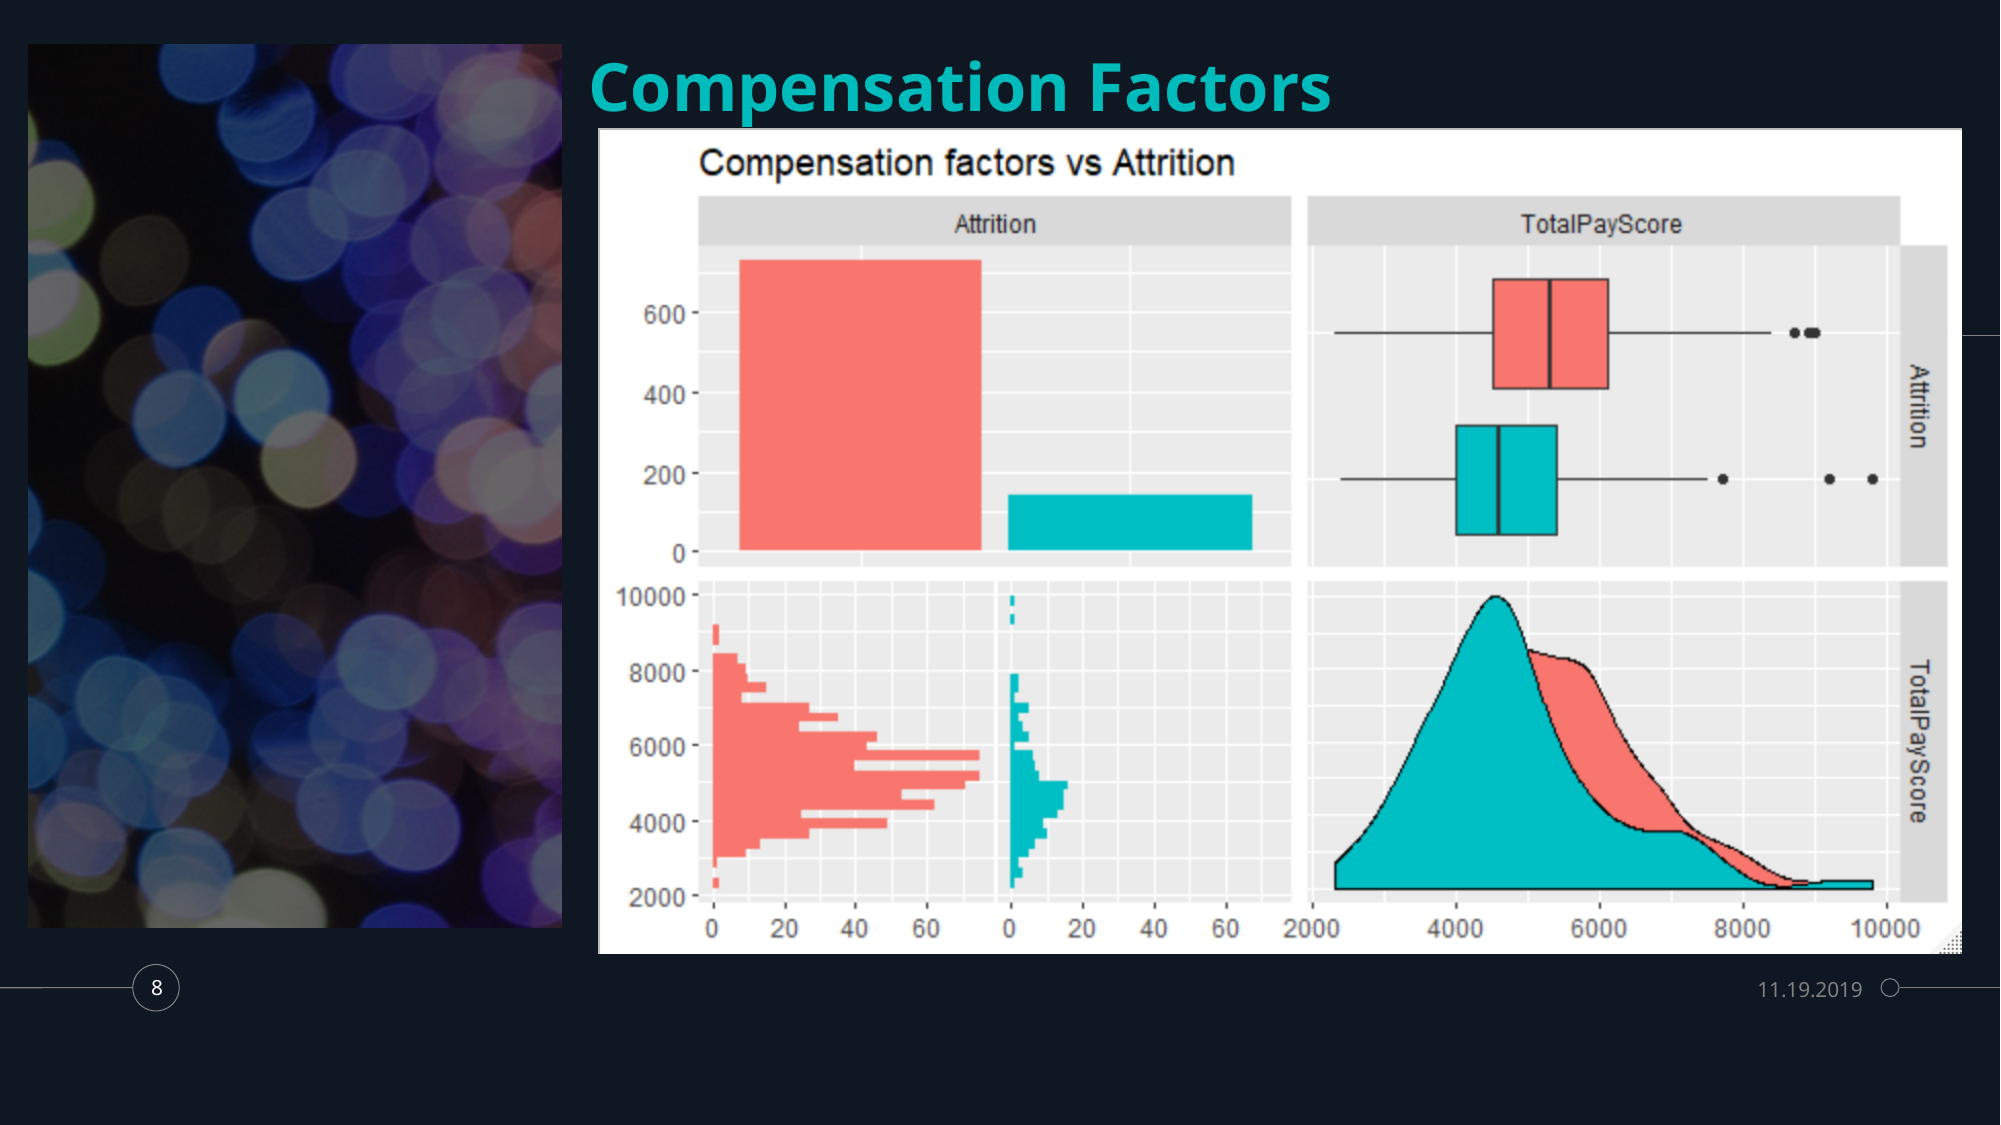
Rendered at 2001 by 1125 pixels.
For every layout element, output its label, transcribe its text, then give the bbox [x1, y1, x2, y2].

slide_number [1643, 964, 1863, 1014]
slide_number 8 [127, 964, 186, 1014]
picture [28, 44, 562, 928]
list Compensation Factors [588, 44, 1856, 111]
picture [598, 128, 1962, 954]
